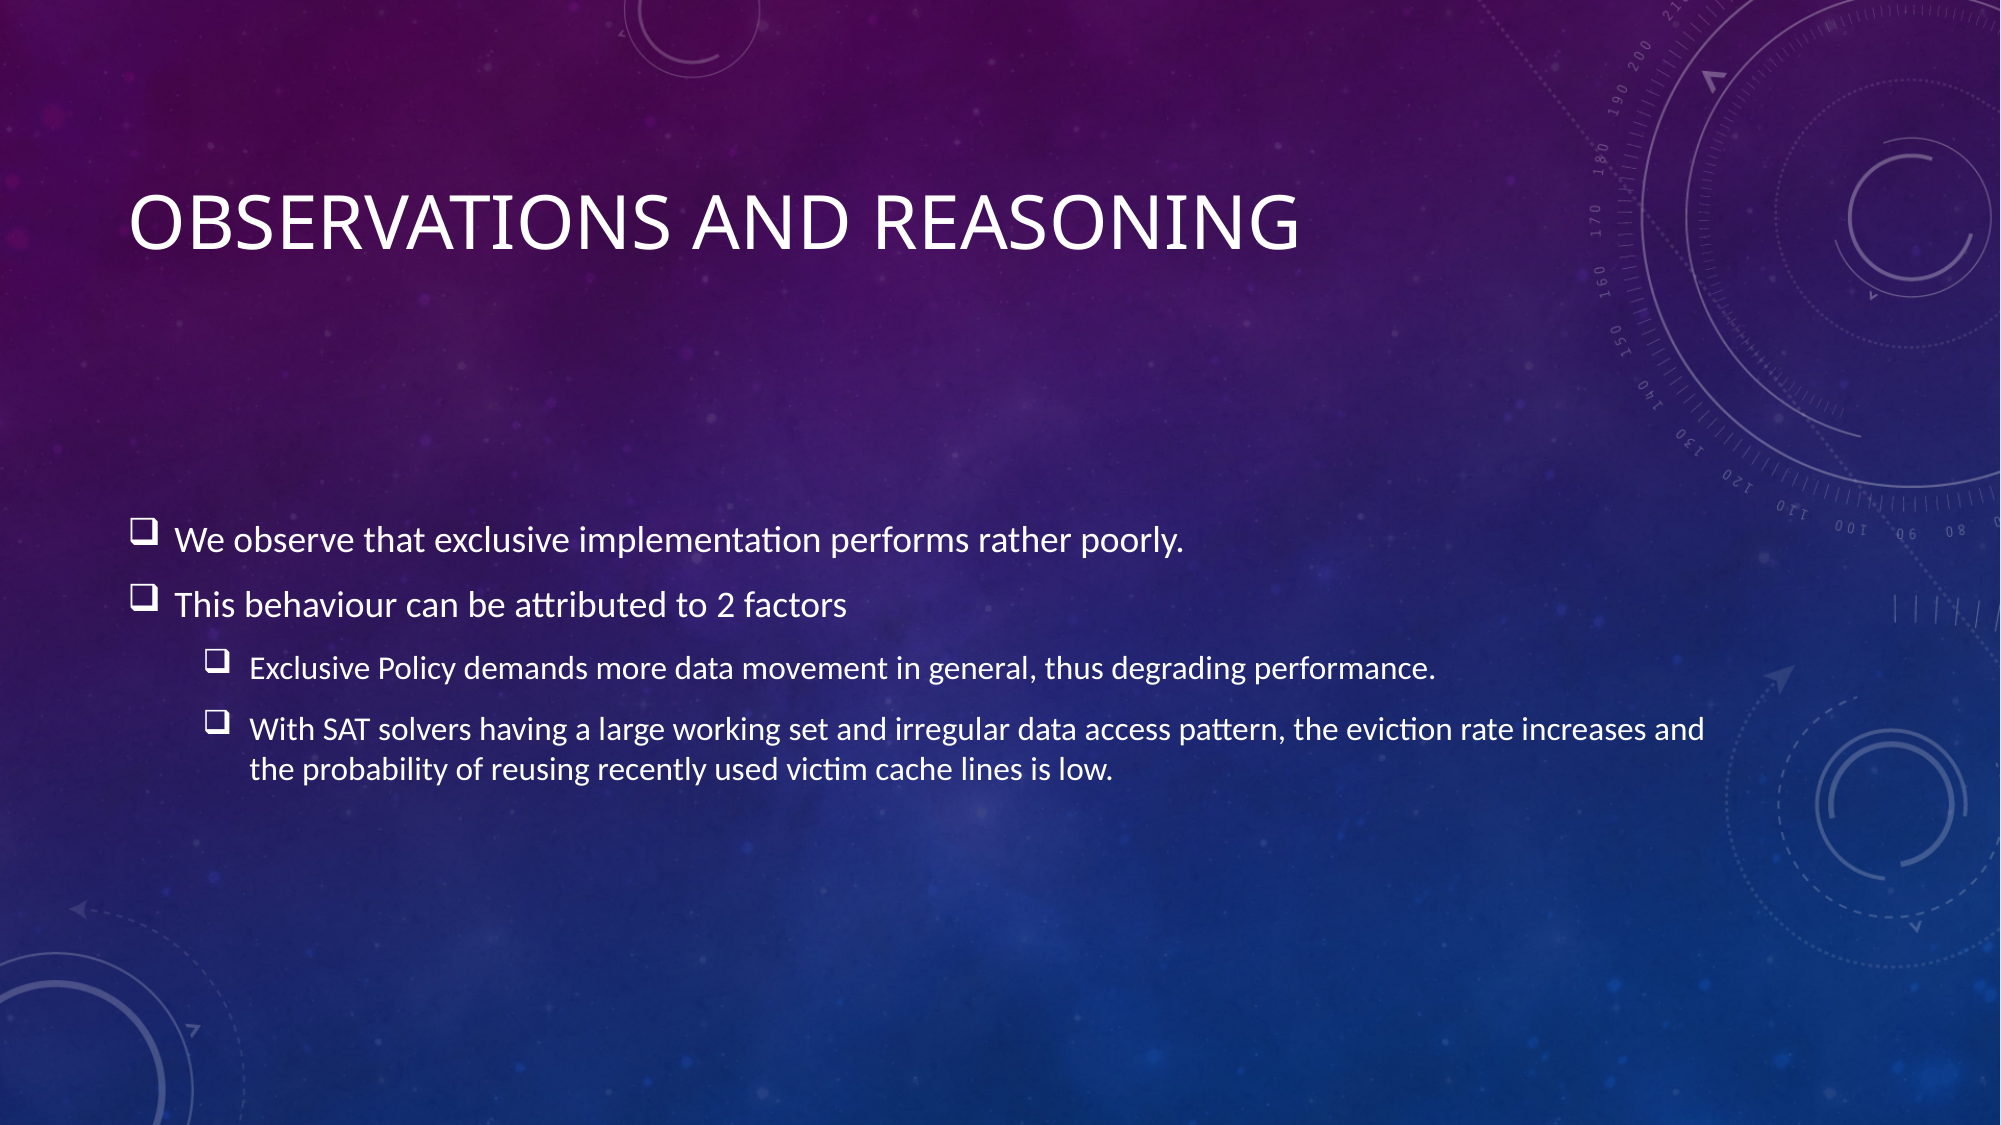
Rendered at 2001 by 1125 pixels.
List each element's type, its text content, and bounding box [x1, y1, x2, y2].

title Observations and REasoning [112, 99, 1775, 339]
picture [0, 0, 2001, 1125]
list We observe that exclusive implementation performs rather poorly. This behaviour can be attributed to 2 factors Exclusive Policy demands more data movement in general, thus degrading performance. With SAT solvers having a large working set and irregular data access pattern, the eviction rate increases and the probability of reusing recently used victim cache lines is low. [112, 351, 1775, 950]
